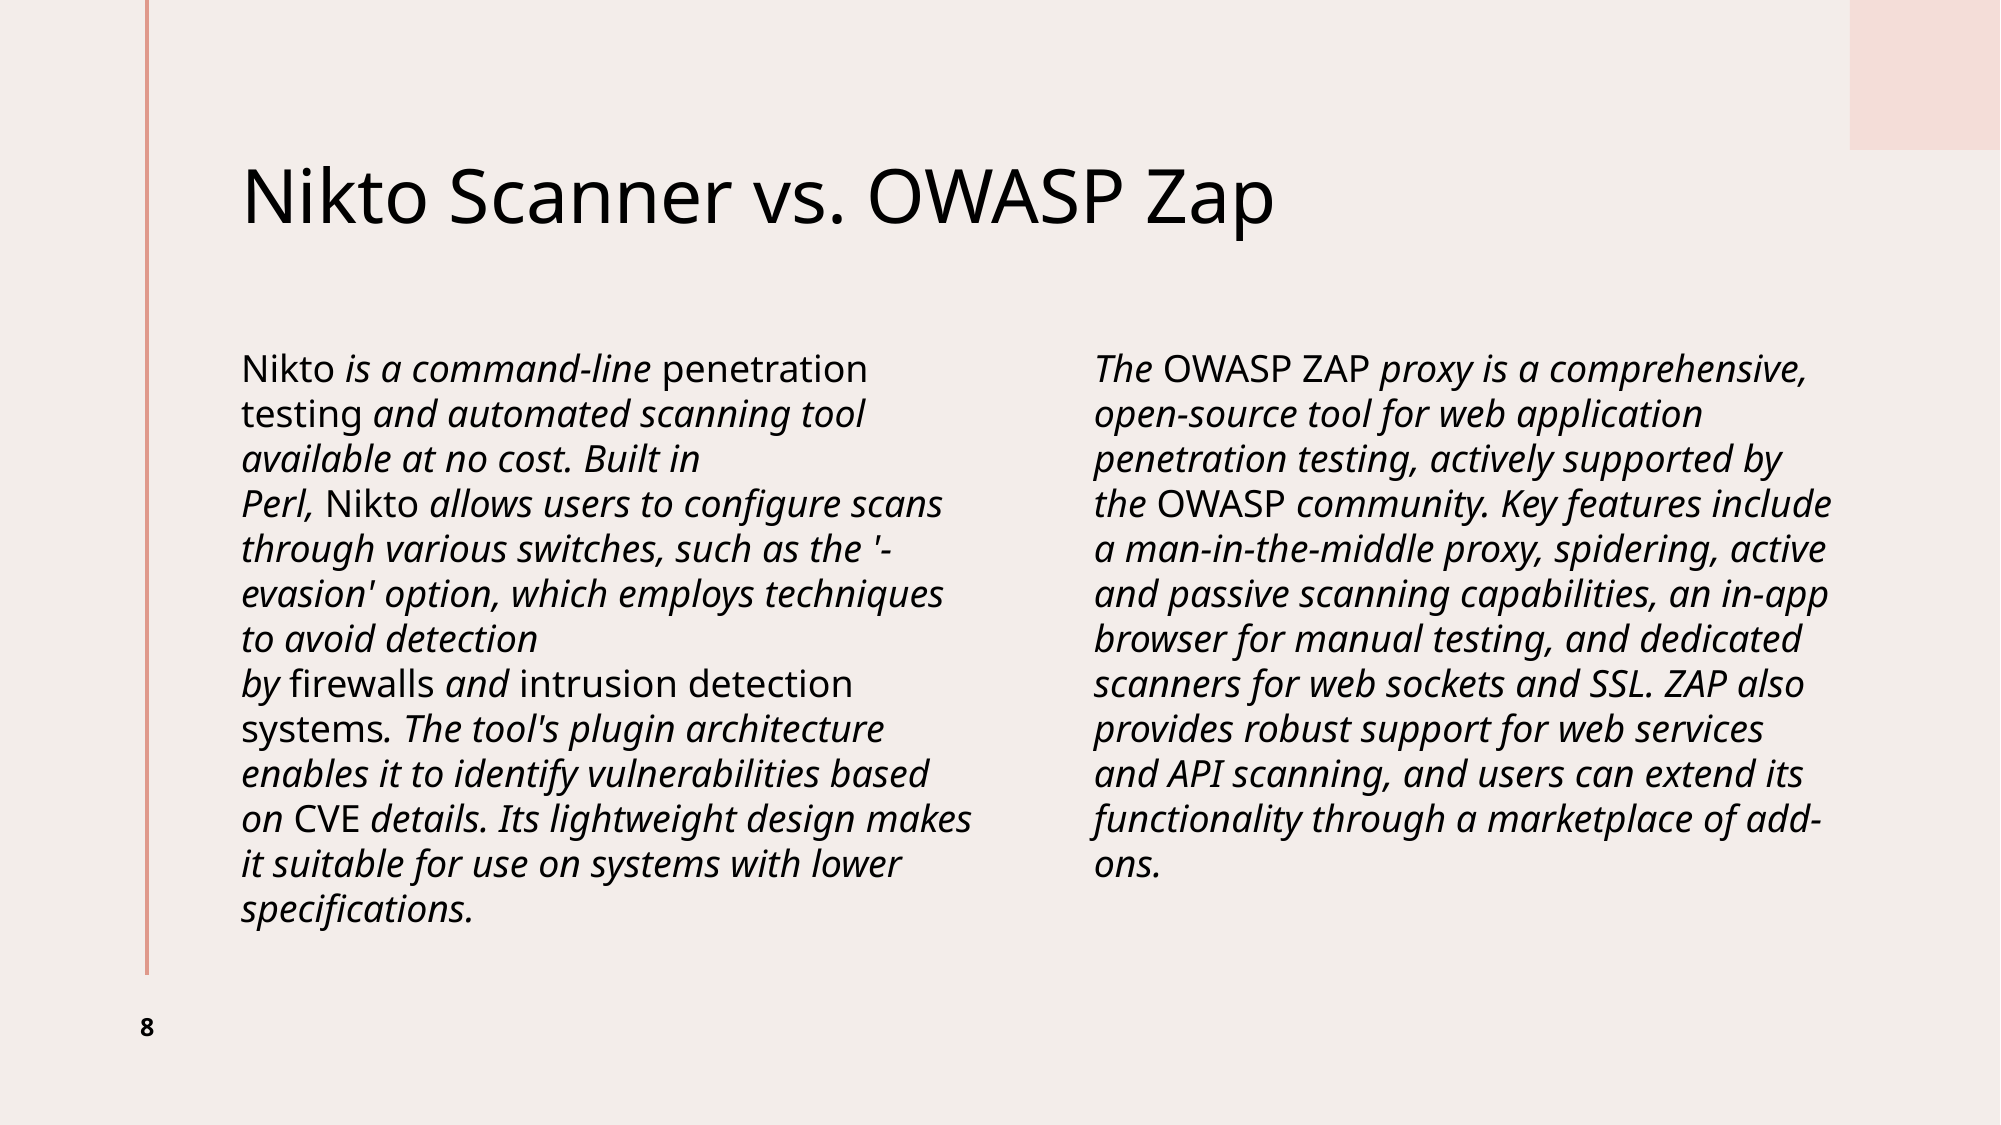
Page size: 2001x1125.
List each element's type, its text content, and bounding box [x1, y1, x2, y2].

list Nikto is a command-line penetration testing and automated scanning tool available at no cost. Built in Perl, Nikto allows users to configure scans through various switches, such as the '-evasion' option, which employs techniques to avoid detection by firewalls and intrusion detection systems. The tool's plugin architecture enables it to identify vulnerabilities based on CVE details. Its lightweight design makes it suitable for use on systems with lower specifications. [240, 337, 1000, 1014]
list The OWASP ZAP proxy is a comprehensive, open-source tool for web application penetration testing, actively supported by the OWASP community. Key features include a man-in-the-middle proxy, spidering, active and passive scanning capabilities, an in-app browser for manual testing, and dedicated scanners for web sockets and SSL. ZAP also provides robust support for web services and API scanning, and users can extend its functionality through a marketplace of add-ons. [1093, 337, 1850, 1014]
slide_number 8 [67, 975, 227, 1082]
title Nikto Scanner vs. OWASP Zap [240, 82, 1850, 317]
